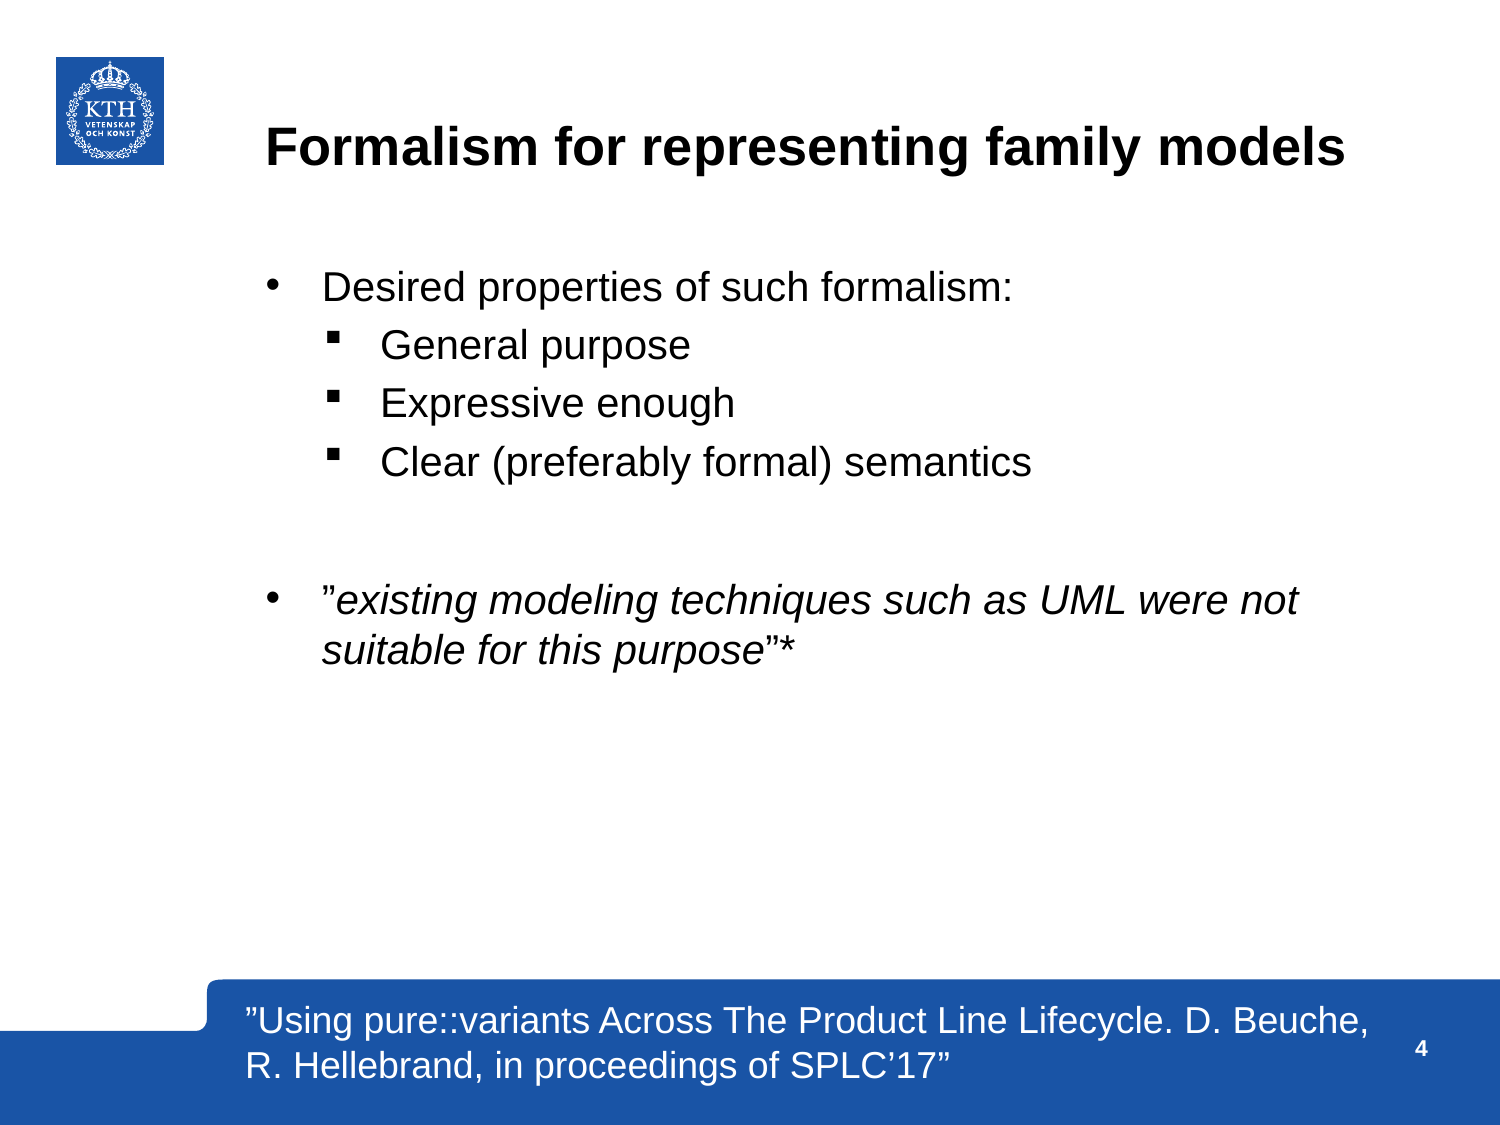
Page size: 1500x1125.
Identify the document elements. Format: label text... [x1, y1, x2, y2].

title Formalism for representing family models [265, 66, 1404, 176]
list Desired properties of such formalism: General purpose Expressive enough Clear (preferably formal) semantics ”existing modeling techniques such as UML were not suitable for this purpose”* [265, 259, 1404, 929]
text_box ”Using pure::variants Across The Product Line Lifecycle. D. Beuche, R. Hellebrand, in proceedings of SPLC’17” [230, 988, 1403, 1094]
slide_number 4 [1403, 1033, 1428, 1094]
